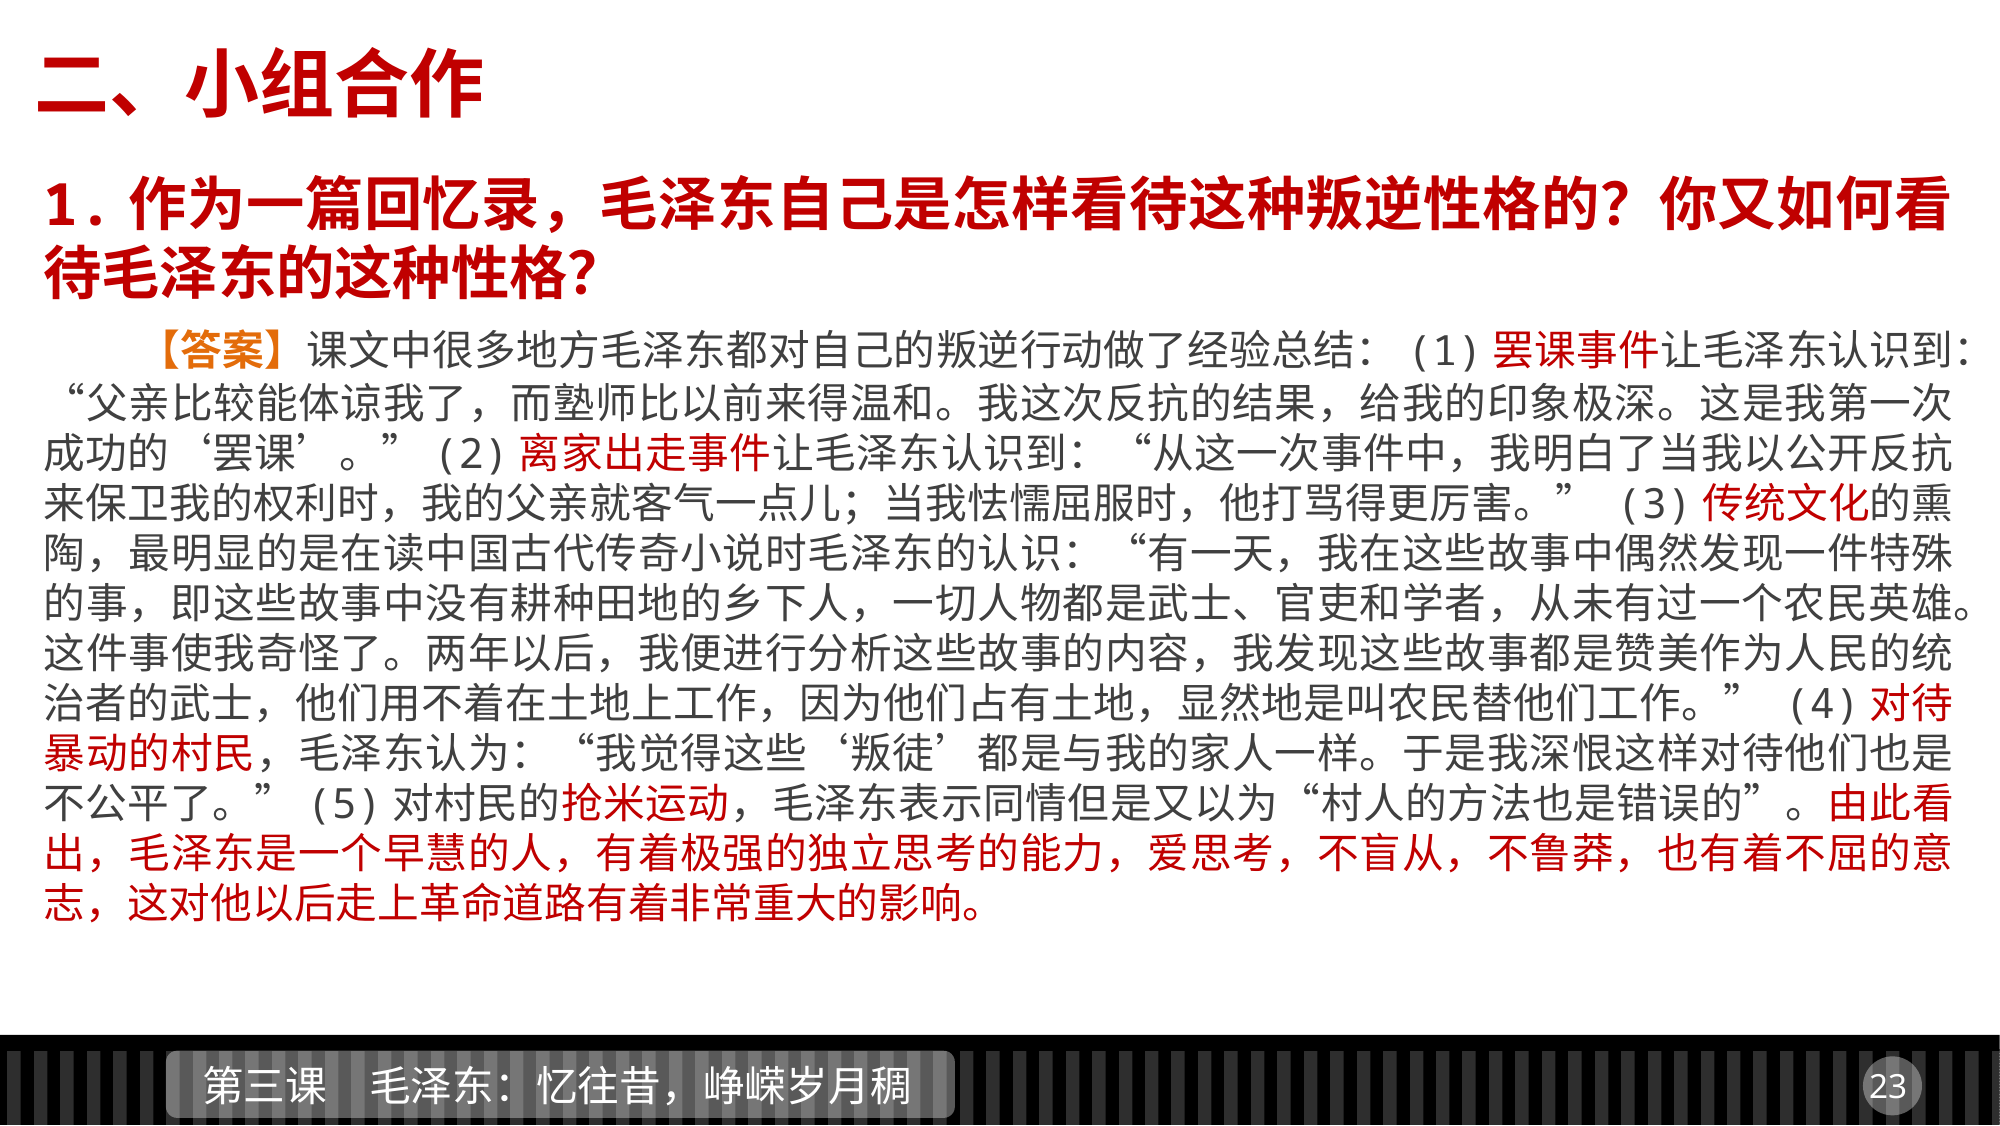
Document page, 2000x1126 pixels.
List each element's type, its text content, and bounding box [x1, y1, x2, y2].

text_box 1.作为一篇回忆录，毛泽东自己是怎样看待这种叛逆性格的？你又如何看待毛泽东的这种性格？ 【答案】课文中很多地方毛泽东都对自己的叛逆行动做了经验总结：(1)罢课事件让毛泽东认识到：“父亲比较能体谅我了，而塾师比以前来得温和。我这次反抗的结果，给我的印象极深。这是我第一次成功的‘罢课’。”(2)离家出走事件让毛泽东认识到：“从这一次事件中，我明白了当我以公开反抗来保卫我的权利时，我的父亲就客气一点儿；当我怯懦屈服时，他打骂得更厉害。” (3)传统文化的熏陶，最明显的是在读中国古代传奇小说时毛泽东的认识：“有一天，我在这些故事中偶然发现一件特殊的事，即这些故事中没有耕种田地的乡下人，一切人物都是武士、官吏和学者，从未有过一个农民英雄。这件事使我奇怪了。两年以后，我便进行分析这些故事的内容，我发现这些故事都是赞美作为人民的统治者的武士，他们用不着在土地上工作，因为他们占有土地，显然地是叫农民替他们工作。” (4)对待暴动的村民，毛泽东认为：“我觉得这些‘叛徒’都是与我的家人一样。于是我深恨这样对待他们也是不公平了。”(5)对村民的抢米运动，毛泽东表示同情但是又以为“村人的方法也是错误的”。由此看出，毛泽东是一个早慧的人，有着极强的独立思考的能力，爱思考，不盲从，不鲁莽，也有着不屈的意志，这对他以后走上革命道路有着非常重大的影响。 [28, 159, 1969, 935]
text_box 二、小组合作 [19, 0, 1924, 134]
